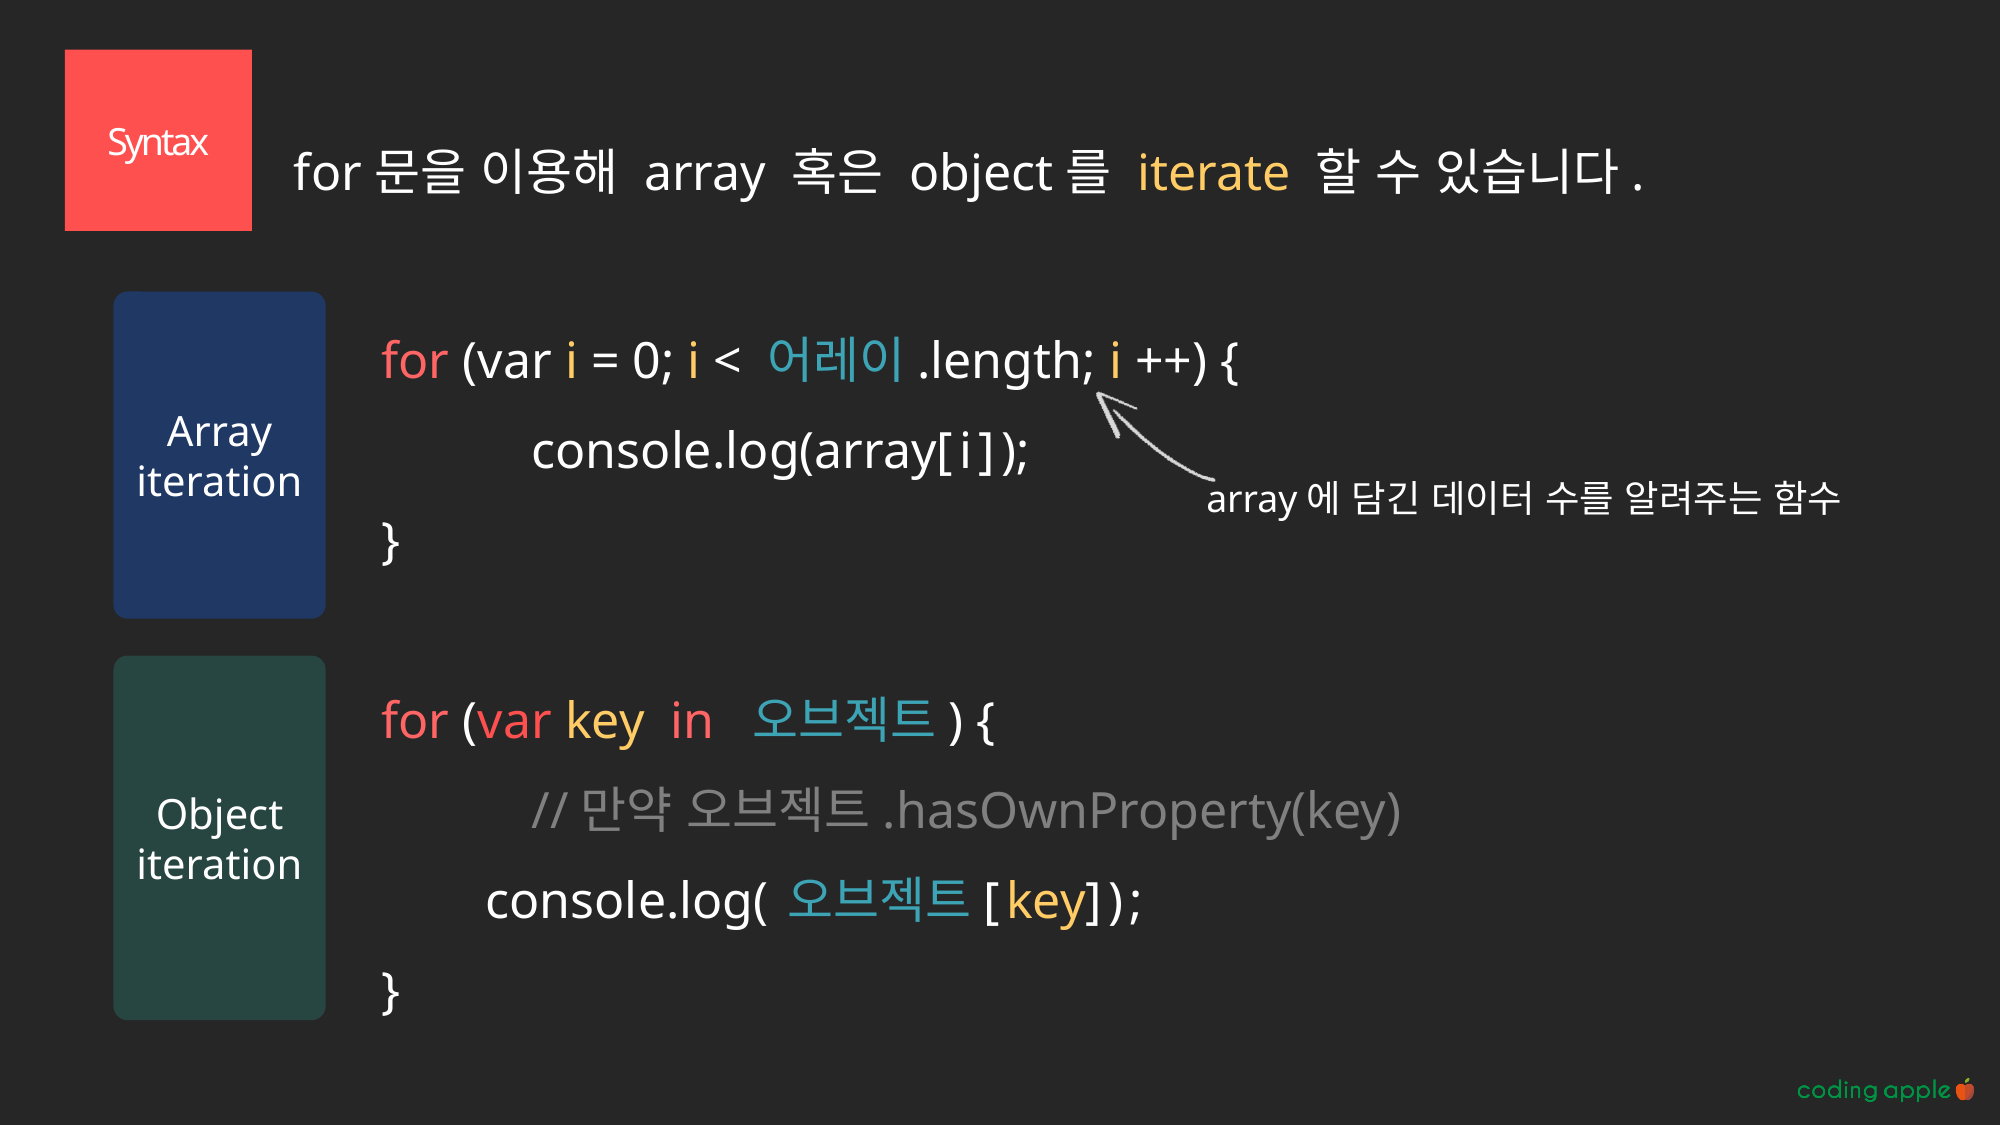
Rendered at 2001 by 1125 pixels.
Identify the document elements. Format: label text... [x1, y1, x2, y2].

text_box Object iteration [112, 654, 327, 1022]
text_box array에 담긴 데이터 수를 알려주는 함수 [1191, 467, 1857, 527]
picture [1083, 363, 1231, 511]
text_box Syntax [64, 49, 253, 232]
picture [1794, 1074, 1976, 1107]
title for문을 이용해 array 혹은 object를 iterate 할 수 있습니다. [278, 103, 1812, 249]
text_box Array iteration [112, 290, 327, 620]
text_box for (var i = 0; i < 어레이.length; i ++) { console.log(array[i]); } for (var key in 오브젝트) { //만약 오브젝트.hasOwnProperty(key) console.log(오브젝트[key]); } [366, 291, 1688, 1027]
